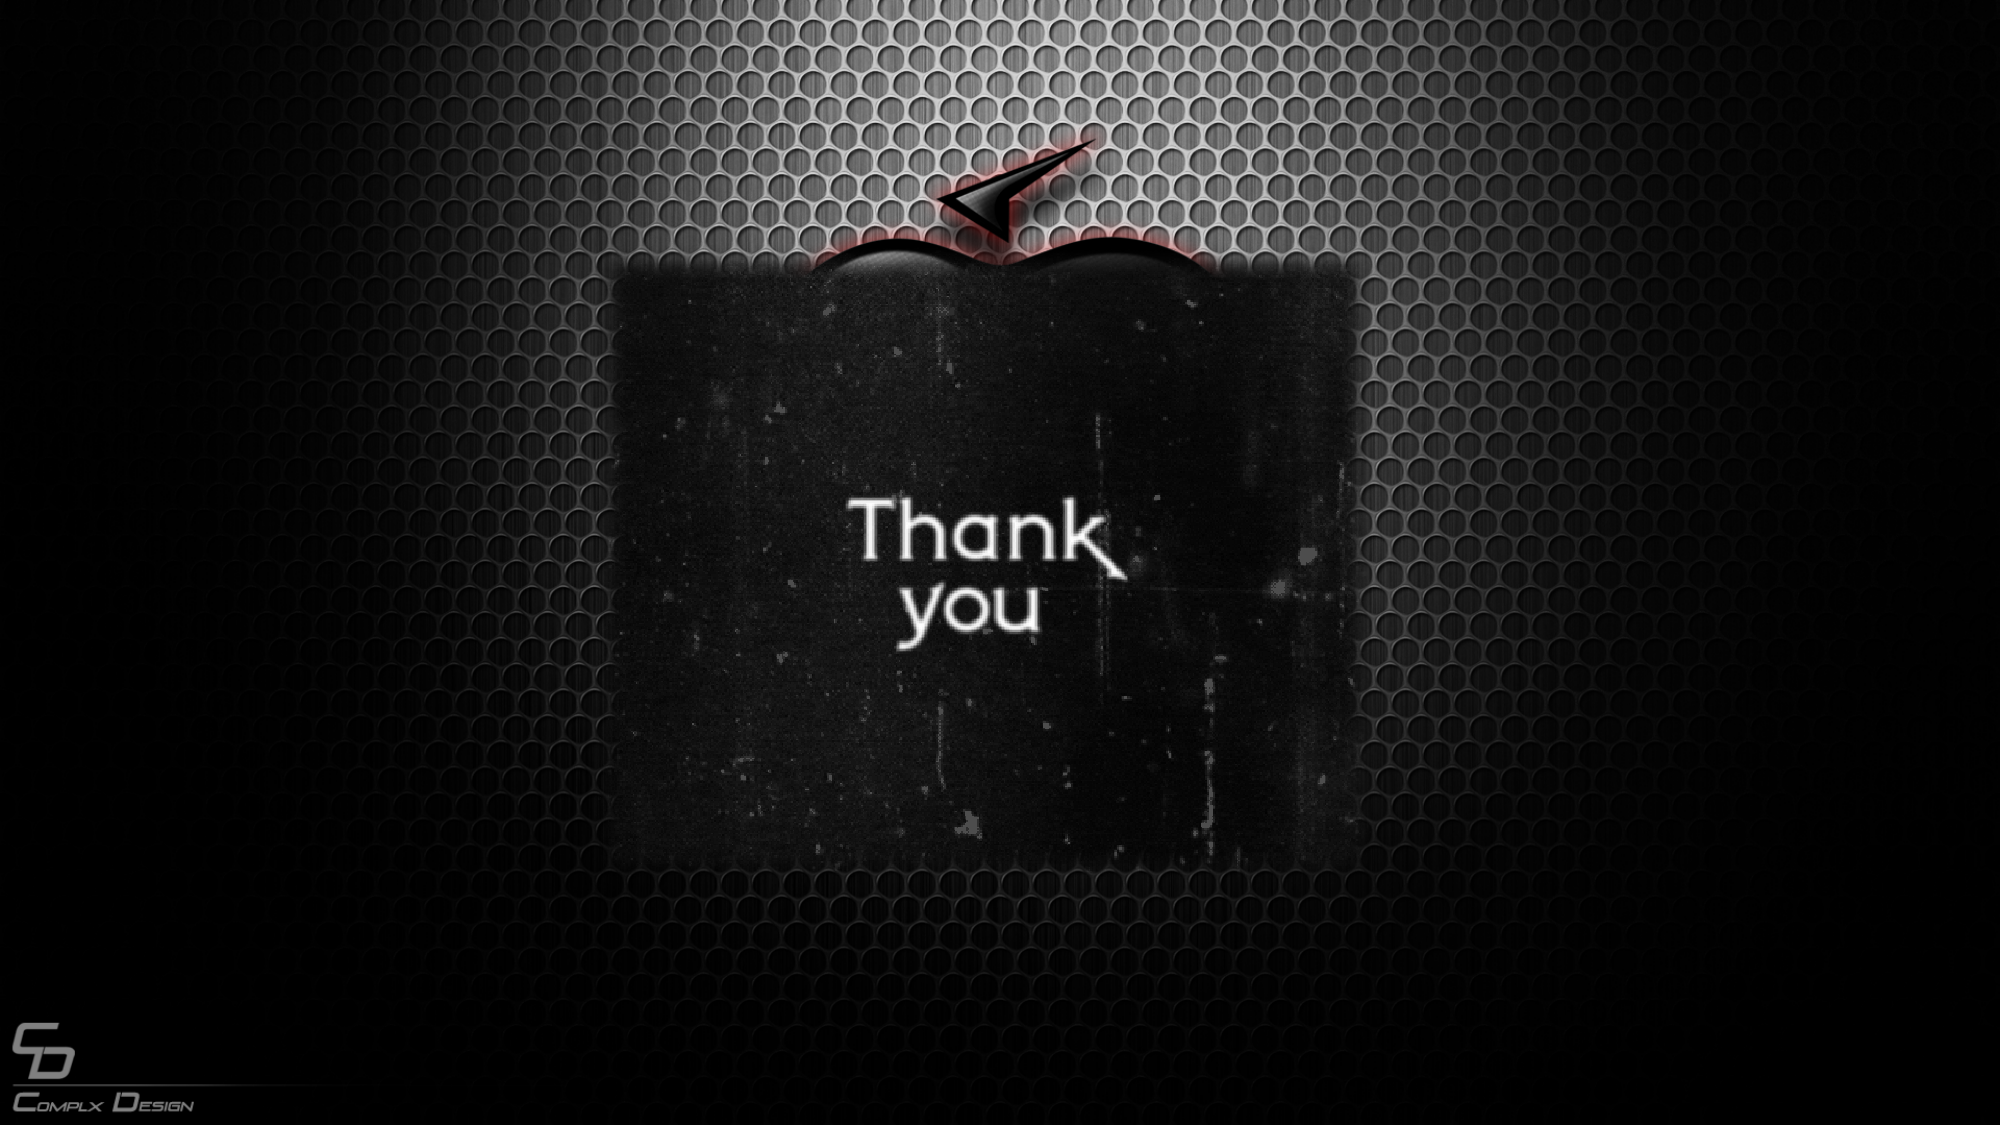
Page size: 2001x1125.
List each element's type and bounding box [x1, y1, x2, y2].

picture [593, 245, 1375, 880]
list [0, 0, 2000, 1125]
